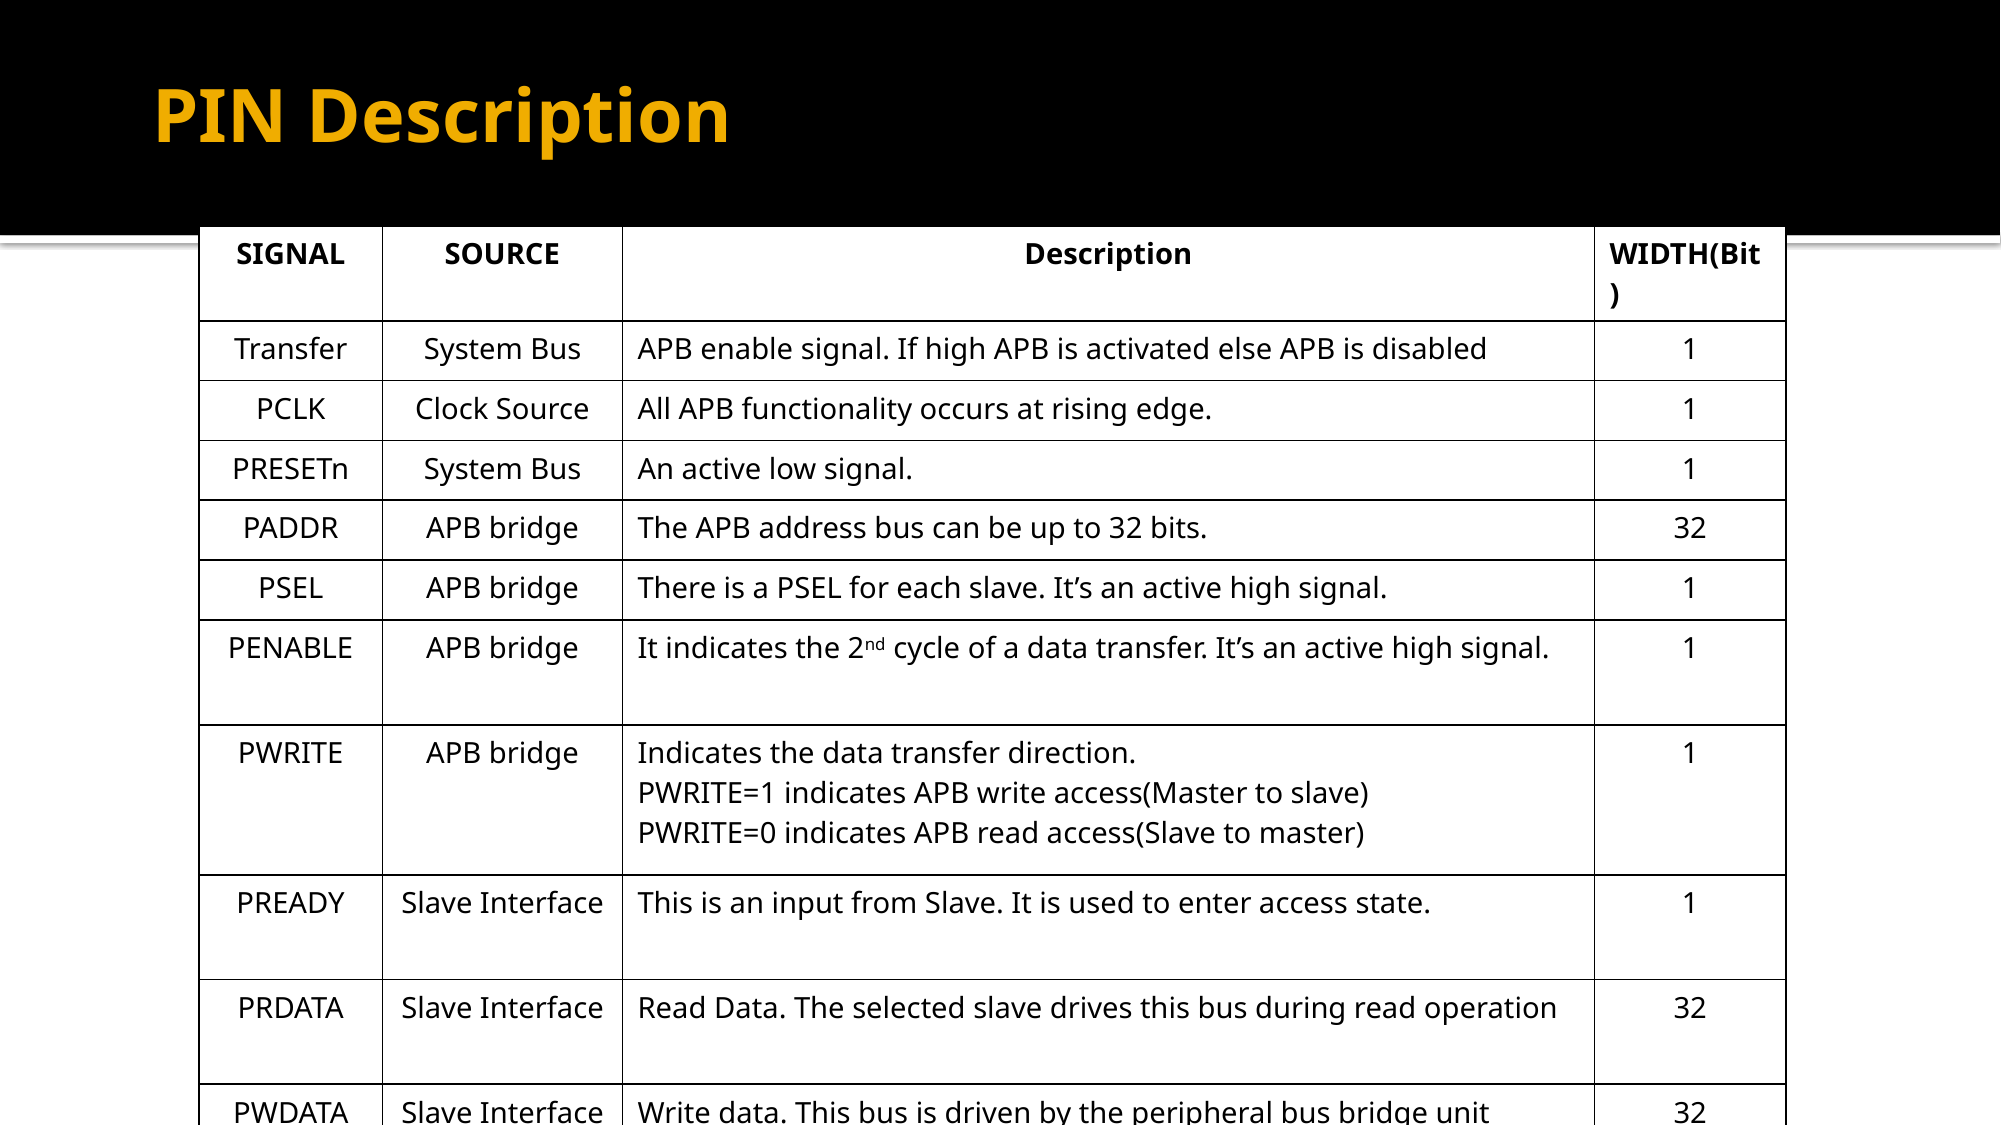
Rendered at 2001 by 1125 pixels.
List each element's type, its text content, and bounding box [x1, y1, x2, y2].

table_cell PCLK [200, 381, 382, 440]
table_cell 1 [1595, 441, 1785, 499]
table_cell This is an input from Slave. It is used to enter access state. [623, 876, 1594, 979]
table_cell Indicates the data transfer direction. PWRITE=1 indicates APB write access(Master to slave) PWRITE=0 indicates APB read access(Slave to master) [623, 726, 1594, 874]
table_cell 32 [1595, 501, 1785, 559]
table_cell PENABLE [200, 621, 382, 724]
table_cell APB enable signal. If high APB is activated else APB is disabled [623, 322, 1594, 380]
table_cell APB bridge [383, 561, 622, 619]
table_cell 1 [1595, 726, 1785, 874]
table_cell Clock Source [383, 381, 622, 440]
table_cell PRDATA [200, 980, 382, 1083]
table_cell An active low signal. [623, 441, 1594, 499]
table_header Description [623, 227, 1594, 320]
table_cell 1 [1595, 876, 1785, 979]
table_cell System Bus [383, 441, 622, 499]
table_cell Read Data. The selected slave drives this bus during read operation [623, 980, 1594, 1083]
title PIN Description [137, 59, 750, 166]
table_cell APB bridge [383, 621, 622, 724]
table_cell 1 [1595, 561, 1785, 619]
table_cell 1 [1595, 322, 1785, 380]
table_header WIDTH(Bit) [1595, 227, 1785, 320]
table_cell System Bus [383, 322, 622, 380]
table_header SOURCE [383, 227, 622, 320]
table_cell There is a PSEL for each slave. It’s an active high signal. [623, 561, 1594, 619]
table_cell PADDR [200, 501, 382, 559]
table_cell 1 [1595, 621, 1785, 724]
table_cell PREADY [200, 876, 382, 979]
table_cell Transfer [200, 322, 382, 380]
table_header SIGNAL [200, 227, 382, 320]
table_cell Slave Interface [383, 1085, 622, 1125]
table_cell PWRITE [200, 726, 382, 874]
table_cell PSEL [200, 561, 382, 619]
table_cell 1 [1595, 381, 1785, 440]
table_cell 32 [1595, 1085, 1785, 1125]
table_cell All APB functionality occurs at rising edge. [623, 381, 1594, 440]
table_cell Write data. This bus is driven by the peripheral bus bridge unit during write cycles when PWRITE is high. [623, 1085, 1594, 1125]
table_cell Slave Interface [383, 980, 622, 1083]
table_cell APB bridge [383, 501, 622, 559]
table_cell It indicates the 2nd cycle of a data transfer. It’s an active high signal. [623, 621, 1594, 724]
table_cell PWDATA [200, 1085, 382, 1125]
table_cell 32 [1595, 980, 1785, 1083]
table_cell The APB address bus can be up to 32 bits. [623, 501, 1594, 559]
table_cell PRESETn [200, 441, 382, 499]
table_cell APB bridge [383, 726, 622, 874]
table_cell Slave Interface [383, 876, 622, 979]
